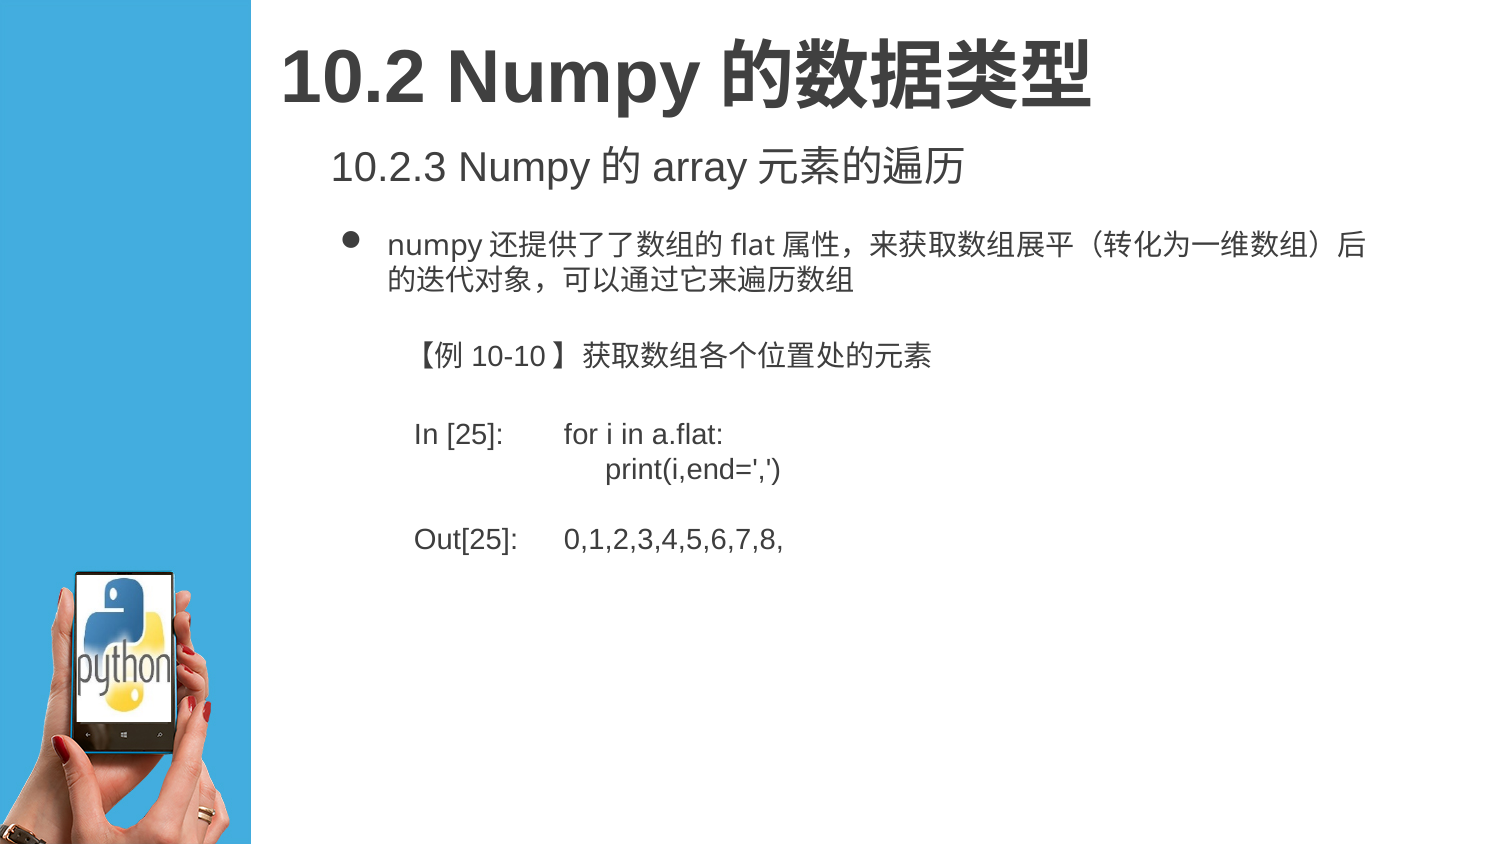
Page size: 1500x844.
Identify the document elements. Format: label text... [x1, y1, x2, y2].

picture [0, 0, 1500, 844]
list numpy还提供了了数组的flat属性，来获取数组展平（转化为一维数组）后的迭代对象，可以通过它来遍历数组 [275, 218, 1410, 341]
text_box 【例10-10】获取数组各个位置处的元素 [390, 311, 948, 380]
text_box In [25]: for i in a.flat: print(i,end=',') Out[25]: 0,1,2,3,4,5,6,7,8, [399, 407, 1286, 563]
list 10.2.3 Numpy的array元素的遍历 [315, 126, 1450, 203]
title 10.2 Numpy的数据类型 [265, 0, 1500, 146]
